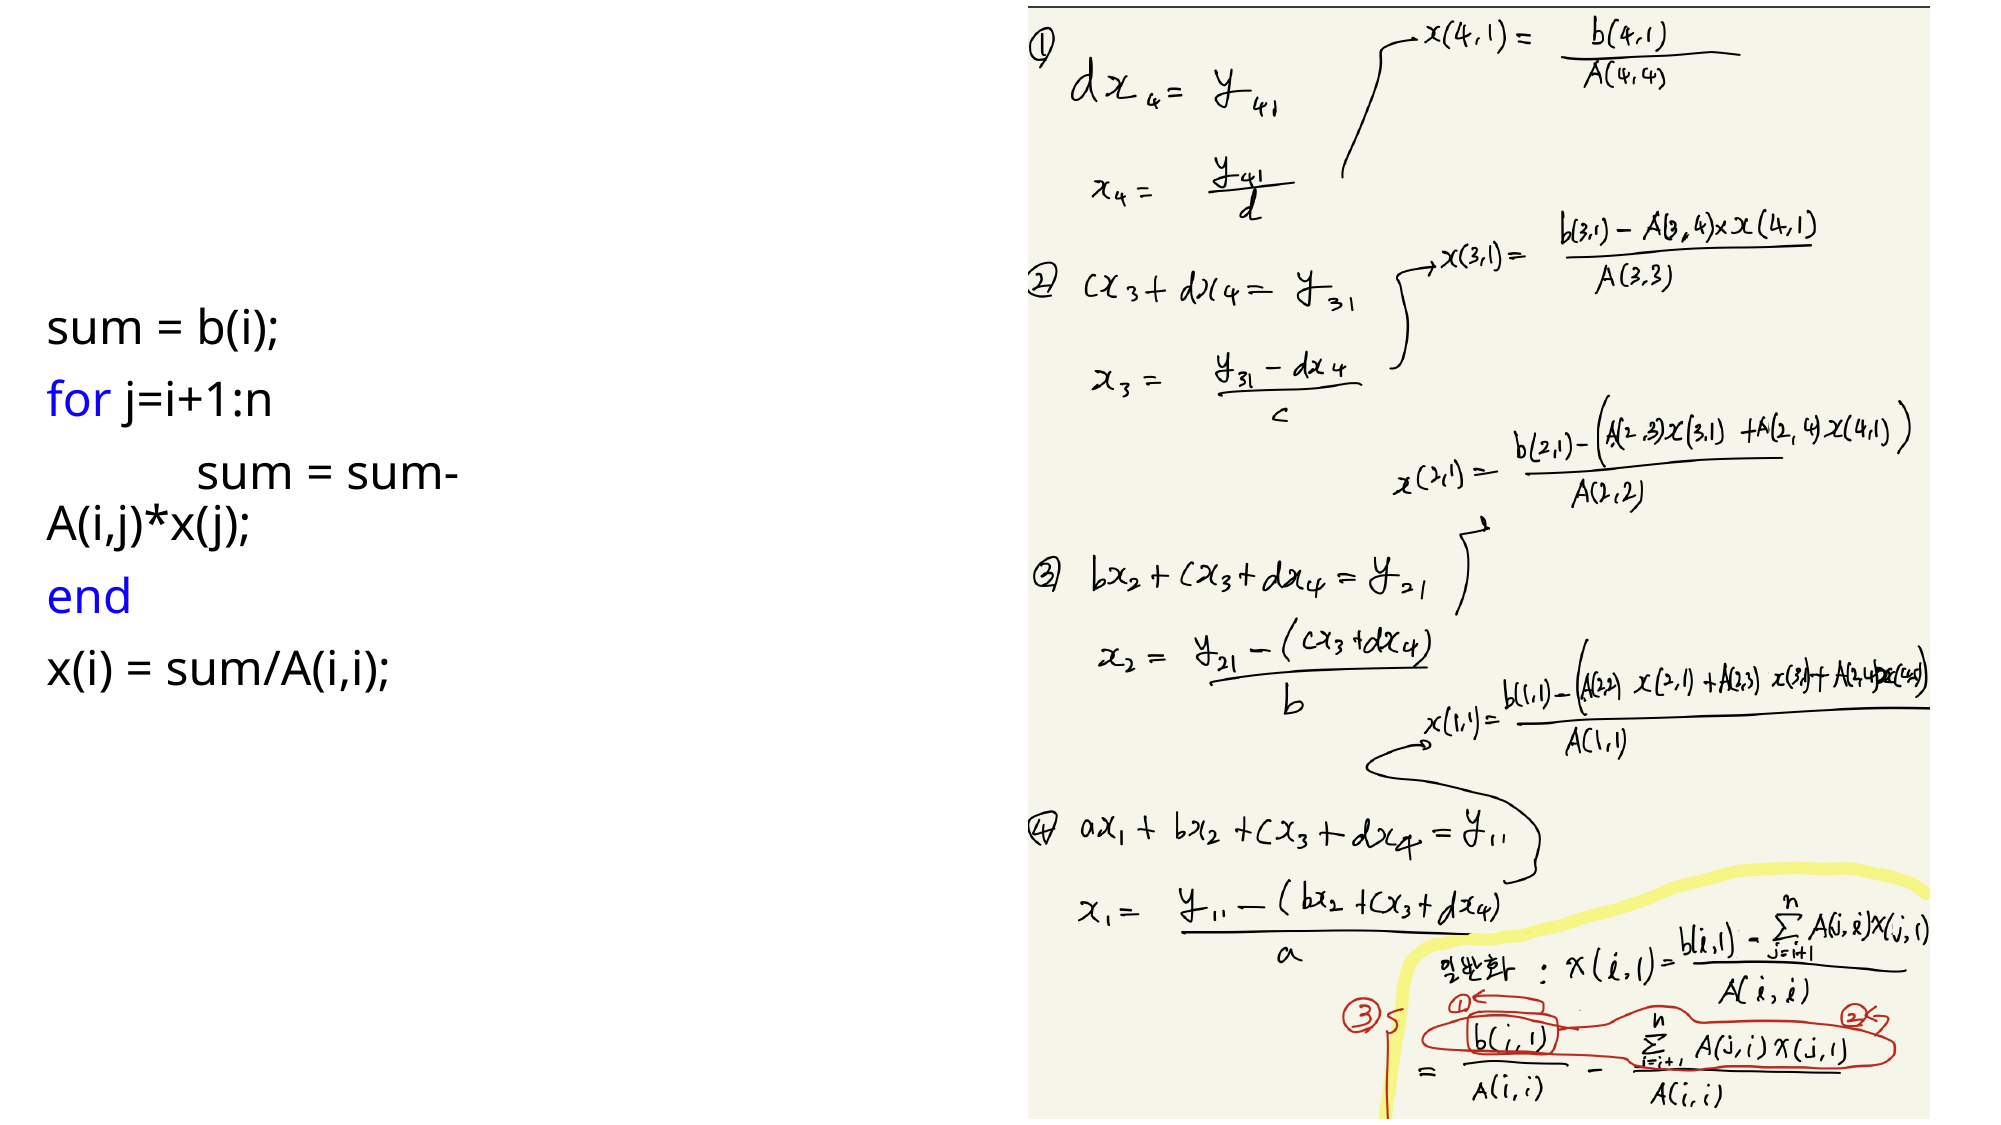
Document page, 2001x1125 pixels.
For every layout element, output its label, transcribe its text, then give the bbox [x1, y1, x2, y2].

list sum = b(i); for j=i+1:n sum = sum-A(i,j)*x(j); end x(i) = sum/A(i,i); [31, 295, 644, 867]
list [1028, 5, 1930, 1119]
